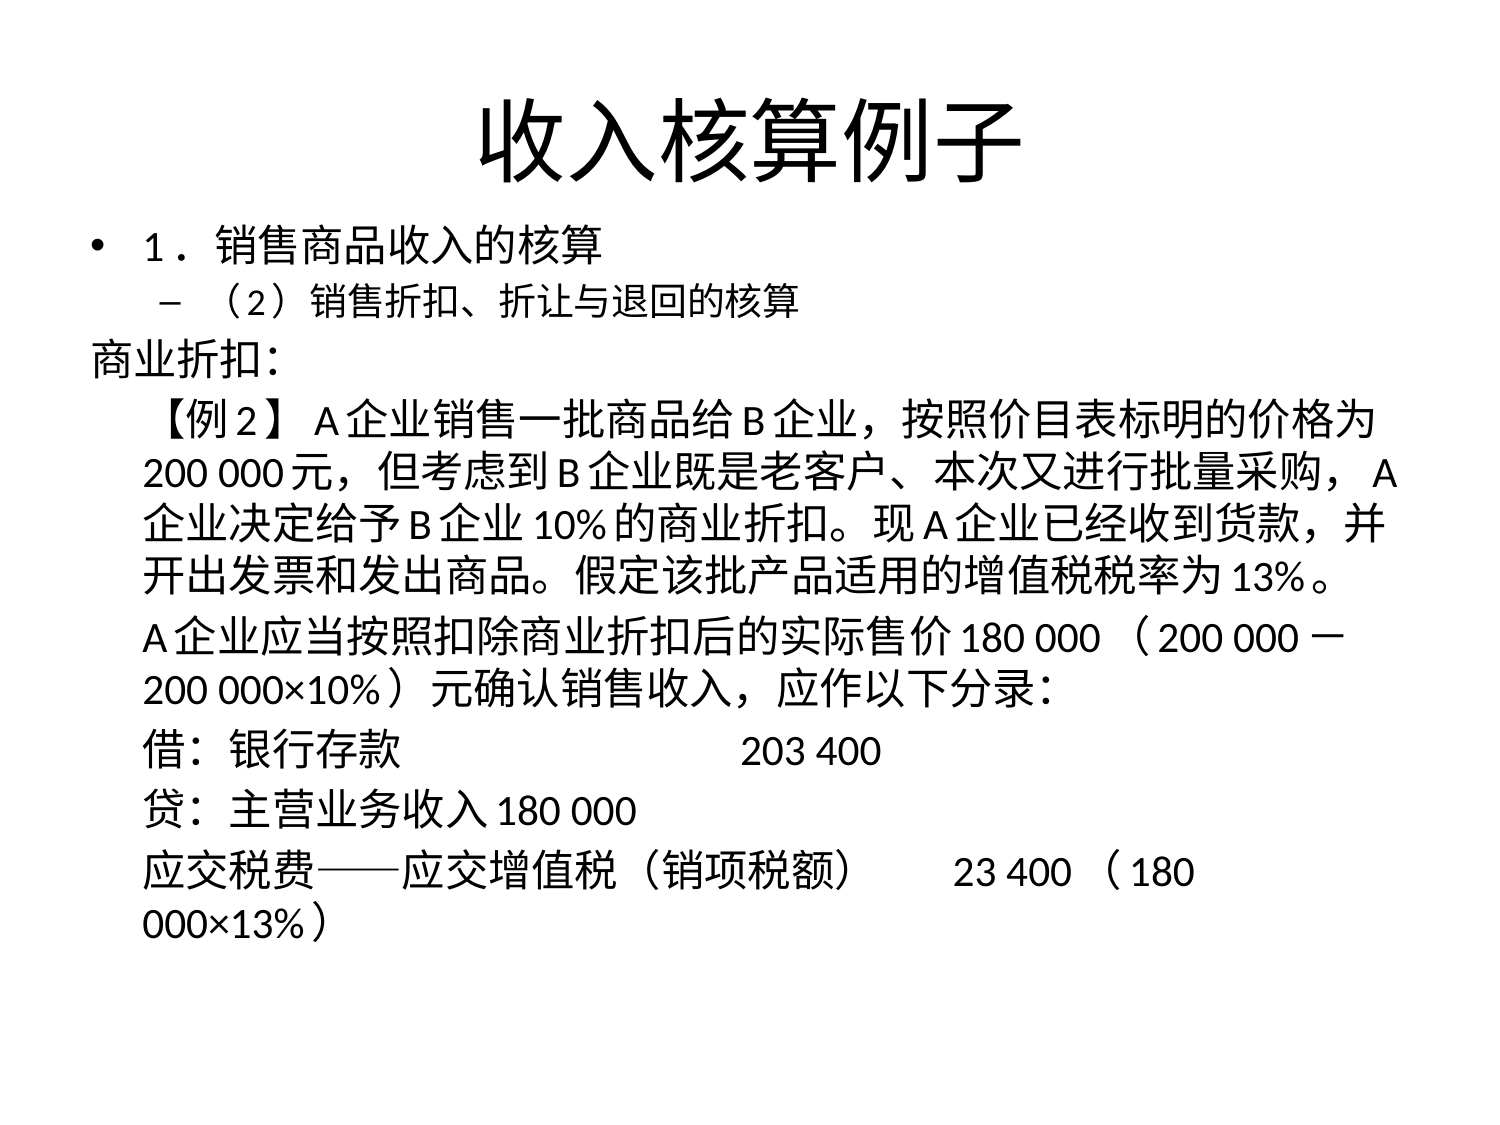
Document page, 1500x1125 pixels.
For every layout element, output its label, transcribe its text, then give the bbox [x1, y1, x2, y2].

title 收入核算例子 [75, 45, 1425, 210]
list 1．销售商品收入的核算 （2）销售折扣、折让与退回的核算 商业折扣： 【例2】A企业销售一批商品给B企业，按照价目表标明的价格为200 000元，但考虑到B企业既是老客户、本次又进行批量采购，A企业决定给予B企业10%的商业折扣。现A企业已经收到货款，并开出发票和发出商品。假定该批产品适用的增值税税率为13%。 A企业应当按照扣除商业折扣后的实际售价180 000（200 000－200 000×10%）元确认销售收入，应作以下分录： 借：银行存款 203 400 贷：主营业务收入180 000 应交税费——应交增值税（销项税额） 23 400（180 000×13%） [75, 210, 1425, 1005]
